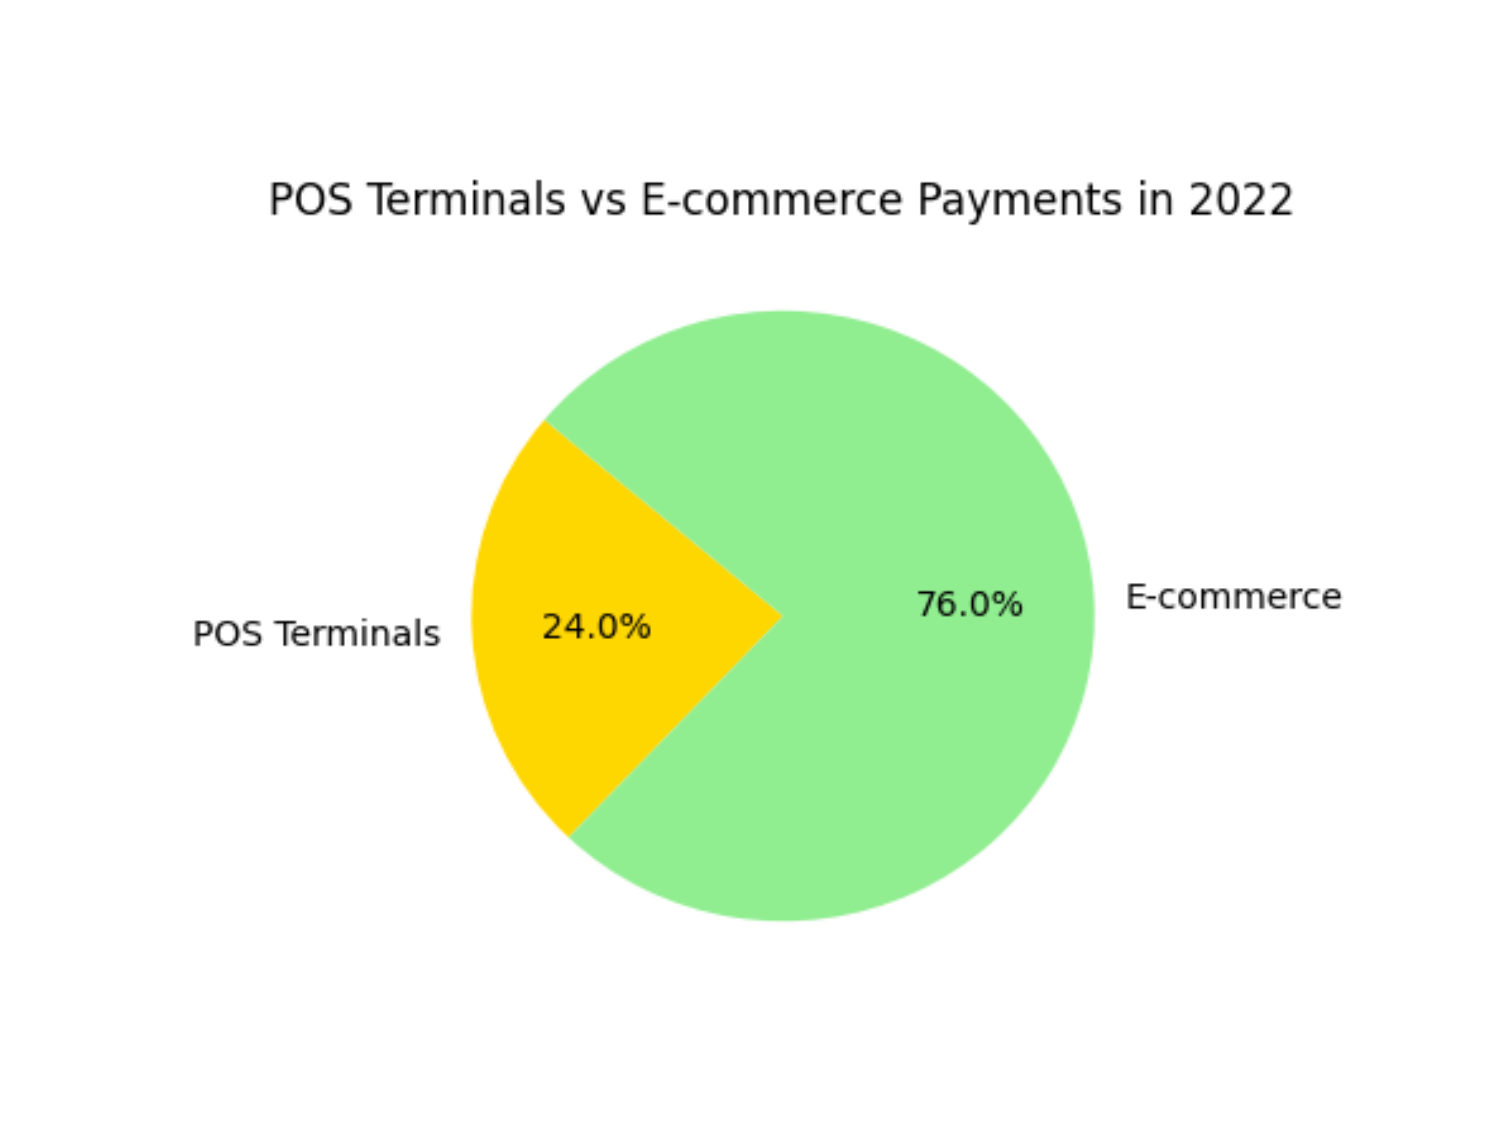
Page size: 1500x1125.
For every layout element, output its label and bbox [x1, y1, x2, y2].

picture [168, 156, 1369, 1024]
